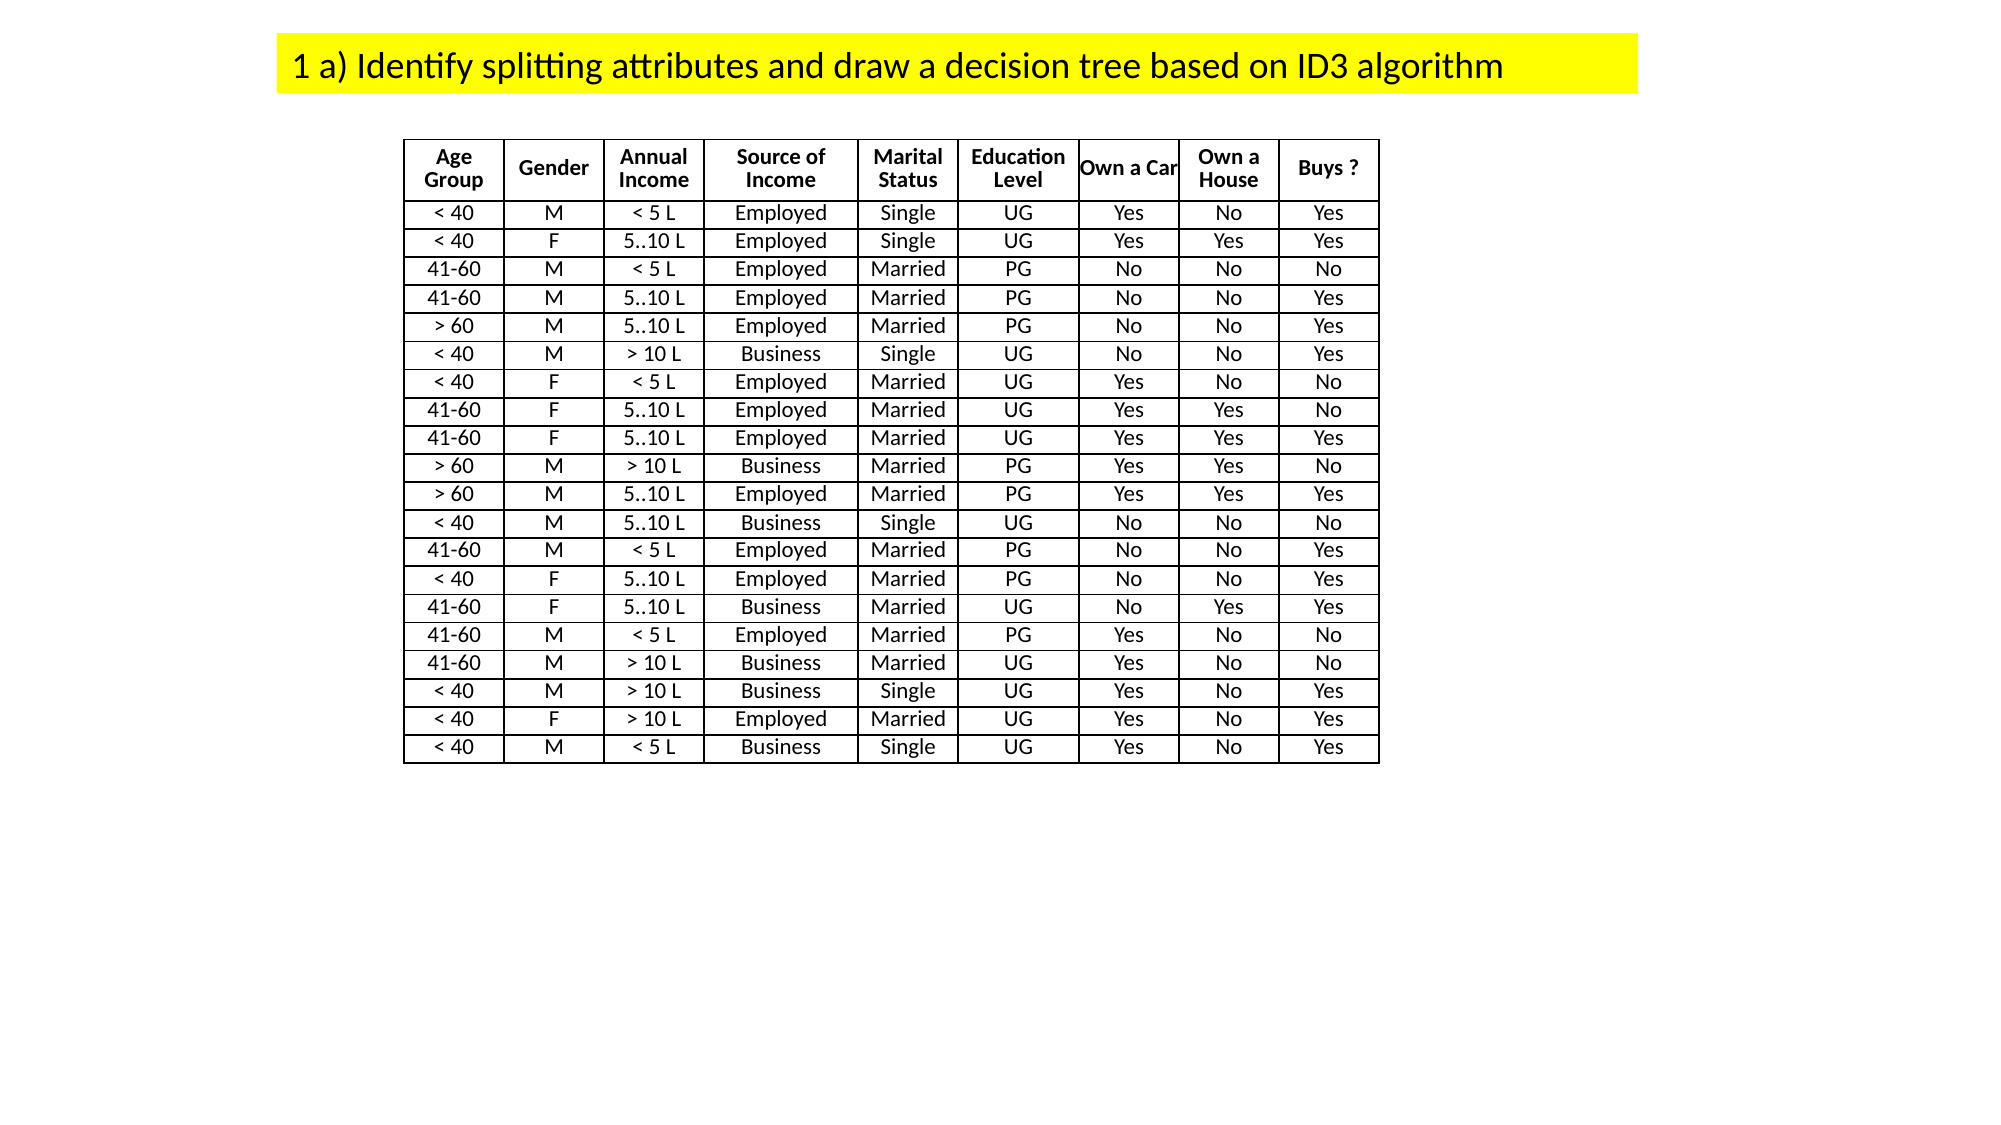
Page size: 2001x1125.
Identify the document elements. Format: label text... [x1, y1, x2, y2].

table_cell Business [705, 595, 857, 622]
table_cell UG [959, 708, 1078, 734]
table_cell Married [859, 370, 957, 397]
table_cell Married [859, 286, 957, 312]
table_cell No [1180, 623, 1278, 650]
table_cell 5..10 L [605, 286, 703, 312]
table_cell No [1180, 202, 1278, 228]
table_cell Married [859, 651, 957, 678]
table_cell Employed [705, 230, 857, 256]
table_cell F [505, 370, 603, 397]
table_cell Yes [1180, 455, 1278, 481]
table_cell < 40 [405, 736, 503, 762]
table_cell > 60 [405, 483, 503, 509]
table_cell > 10 L [605, 455, 703, 481]
table_cell Single [859, 736, 957, 762]
table_cell < 40 [405, 511, 503, 537]
table_cell Employed [705, 708, 857, 734]
table_cell M [505, 286, 603, 312]
table_cell Yes [1080, 708, 1178, 734]
table_cell Single [859, 202, 957, 228]
table_cell No [1280, 511, 1378, 537]
table_cell > 10 L [605, 708, 703, 734]
table_cell No [1080, 567, 1178, 594]
table_cell < 5 L [605, 736, 703, 762]
table_cell Yes [1280, 680, 1378, 706]
table_cell No [1180, 286, 1278, 312]
table_cell F [505, 595, 603, 622]
table_cell No [1180, 708, 1278, 734]
table_cell No [1080, 539, 1178, 565]
table_cell 41-60 [405, 623, 503, 650]
table_cell Married [859, 455, 957, 481]
table_cell UG [959, 680, 1078, 706]
table_cell Yes [1280, 427, 1378, 453]
table_cell PG [959, 314, 1078, 341]
table_cell No [1180, 680, 1278, 706]
table_cell No [1280, 455, 1378, 481]
table_cell Employed [705, 427, 857, 453]
table_cell F [505, 399, 603, 425]
table_cell Employed [705, 399, 857, 425]
table_cell Employed [705, 370, 857, 397]
table_cell No [1080, 342, 1178, 369]
table_cell Yes [1080, 623, 1178, 650]
table_cell 41-60 [405, 286, 503, 312]
table_cell 5..10 L [605, 230, 703, 256]
table_cell UG [959, 736, 1078, 762]
table_cell UG [959, 342, 1078, 369]
table_cell M [505, 736, 603, 762]
table_cell No [1180, 736, 1278, 762]
table_cell < 5 L [605, 623, 703, 650]
table_cell PG [959, 286, 1078, 312]
table_cell Married [859, 539, 957, 565]
table_cell Yes [1280, 539, 1378, 565]
table_cell Married [859, 314, 957, 341]
table_cell PG [959, 258, 1078, 284]
table_cell < 40 [405, 230, 503, 256]
table_cell Yes [1080, 427, 1178, 453]
table_cell No [1180, 651, 1278, 678]
table_cell No [1180, 314, 1278, 341]
table_cell 5..10 L [605, 399, 703, 425]
table_cell Business [705, 680, 857, 706]
table_cell Yes [1080, 202, 1178, 228]
table_cell Yes [1080, 455, 1178, 481]
table_cell > 10 L [605, 651, 703, 678]
table_cell F [505, 708, 603, 734]
table_cell M [505, 455, 603, 481]
table_cell 41-60 [405, 595, 503, 622]
table_cell < 40 [405, 708, 503, 734]
table_cell Business [705, 455, 857, 481]
table_cell > 10 L [605, 342, 703, 369]
table_cell > 60 [405, 314, 503, 341]
table_cell 41-60 [405, 399, 503, 425]
table_cell 5..10 L [605, 567, 703, 594]
table_cell UG [959, 230, 1078, 256]
table_cell Yes [1280, 483, 1378, 509]
table_cell Single [859, 342, 957, 369]
table_header Education Level [959, 140, 1078, 200]
table_cell 41-60 [405, 651, 503, 678]
table_cell Yes [1280, 595, 1378, 622]
table_cell Yes [1280, 286, 1378, 312]
table_cell Yes [1280, 708, 1378, 734]
table_cell < 40 [405, 342, 503, 369]
table_header Age Group [405, 140, 503, 200]
table_cell No [1180, 342, 1278, 369]
table_cell No [1280, 370, 1378, 397]
table_cell Yes [1280, 736, 1378, 762]
table_cell M [505, 511, 603, 537]
table_cell Business [705, 651, 857, 678]
table_cell UG [959, 427, 1078, 453]
table_cell 41-60 [405, 258, 503, 284]
table_header Source of Income [705, 140, 857, 200]
table_header Own a House [1180, 140, 1278, 200]
table_cell Single [859, 680, 957, 706]
table_cell PG [959, 539, 1078, 565]
table_cell No [1280, 623, 1378, 650]
table_cell Yes [1180, 399, 1278, 425]
table_header Own a Car [1080, 140, 1178, 200]
table_cell PG [959, 455, 1078, 481]
table_cell Yes [1080, 651, 1178, 678]
table_cell UG [959, 399, 1078, 425]
table_cell 5..10 L [605, 427, 703, 453]
table_cell Married [859, 623, 957, 650]
table_cell Yes [1080, 483, 1178, 509]
table_header Buys ? [1280, 140, 1378, 200]
table_cell < 40 [405, 680, 503, 706]
table_cell M [505, 680, 603, 706]
table_cell Employed [705, 483, 857, 509]
table_cell Employed [705, 258, 857, 284]
table_cell PG [959, 483, 1078, 509]
table_cell Employed [705, 567, 857, 594]
table_cell Business [705, 342, 857, 369]
table_cell F [505, 567, 603, 594]
table_cell Married [859, 567, 957, 594]
table_cell No [1280, 258, 1378, 284]
table_cell M [505, 623, 603, 650]
table_cell No [1080, 511, 1178, 537]
table_cell UG [959, 595, 1078, 622]
table_cell Yes [1280, 202, 1378, 228]
table_cell Business [705, 736, 857, 762]
table_cell No [1180, 567, 1278, 594]
table_cell Yes [1180, 230, 1278, 256]
table_cell > 10 L [605, 680, 703, 706]
table_cell 5..10 L [605, 511, 703, 537]
table_cell UG [959, 511, 1078, 537]
table_cell No [1180, 539, 1278, 565]
table_cell M [505, 342, 603, 369]
table_cell < 5 L [605, 539, 703, 565]
table_cell UG [959, 202, 1078, 228]
table_cell Married [859, 595, 957, 622]
table_cell M [505, 651, 603, 678]
table_cell Married [859, 399, 957, 425]
table_cell < 5 L [605, 258, 703, 284]
table_cell Married [859, 258, 957, 284]
table_cell Single [859, 230, 957, 256]
table_cell Yes [1280, 314, 1378, 341]
table_cell 41-60 [405, 539, 503, 565]
table_cell M [505, 483, 603, 509]
table_cell Yes [1180, 483, 1278, 509]
table_cell No [1080, 286, 1178, 312]
table_cell < 5 L [605, 370, 703, 397]
table_cell UG [959, 370, 1078, 397]
table_cell Yes [1080, 680, 1178, 706]
table_cell Business [705, 511, 857, 537]
table_header Gender [505, 140, 603, 200]
table_cell No [1180, 370, 1278, 397]
table_cell Married [859, 483, 957, 509]
table_cell No [1180, 258, 1278, 284]
table_cell M [505, 258, 603, 284]
table_cell PG [959, 623, 1078, 650]
table_cell Employed [705, 314, 857, 341]
table_cell Employed [705, 286, 857, 312]
table_cell Married [859, 708, 957, 734]
table_cell M [505, 539, 603, 565]
table_cell > 60 [405, 455, 503, 481]
table_cell No [1080, 258, 1178, 284]
table_cell 5..10 L [605, 483, 703, 509]
table_cell < 40 [405, 202, 503, 228]
table_cell UG [959, 651, 1078, 678]
table_cell Yes [1080, 370, 1178, 397]
table_cell No [1180, 511, 1278, 537]
table_cell Yes [1180, 595, 1278, 622]
text_box 1 a) Identify splitting attributes and draw a decision tree based on ID3 algorithm [276, 33, 1639, 93]
table_cell Yes [1180, 427, 1278, 453]
table_cell Yes [1280, 567, 1378, 594]
table_cell Single [859, 511, 957, 537]
table_cell Employed [705, 202, 857, 228]
table_cell PG [959, 567, 1078, 594]
table_cell Employed [705, 539, 857, 565]
table_cell < 40 [405, 567, 503, 594]
table_cell 5..10 L [605, 595, 703, 622]
table_cell 5..10 L [605, 314, 703, 341]
table_cell Yes [1280, 230, 1378, 256]
table_cell < 5 L [605, 202, 703, 228]
table_cell Married [859, 427, 957, 453]
table_cell No [1080, 314, 1178, 341]
table_cell F [505, 427, 603, 453]
table_cell No [1280, 399, 1378, 425]
table_cell M [505, 202, 603, 228]
table_cell Employed [705, 623, 857, 650]
table_cell 41-60 [405, 427, 503, 453]
table_cell M [505, 314, 603, 341]
table_cell < 40 [405, 370, 503, 397]
table_header Annual Income [605, 140, 703, 200]
table_cell Yes [1080, 230, 1178, 256]
table_cell Yes [1280, 342, 1378, 369]
table_cell Yes [1080, 736, 1178, 762]
table_header Marital Status [859, 140, 957, 200]
table_cell No [1080, 595, 1178, 622]
table_cell No [1280, 651, 1378, 678]
table_cell Yes [1080, 399, 1178, 425]
table_cell F [505, 230, 603, 256]
